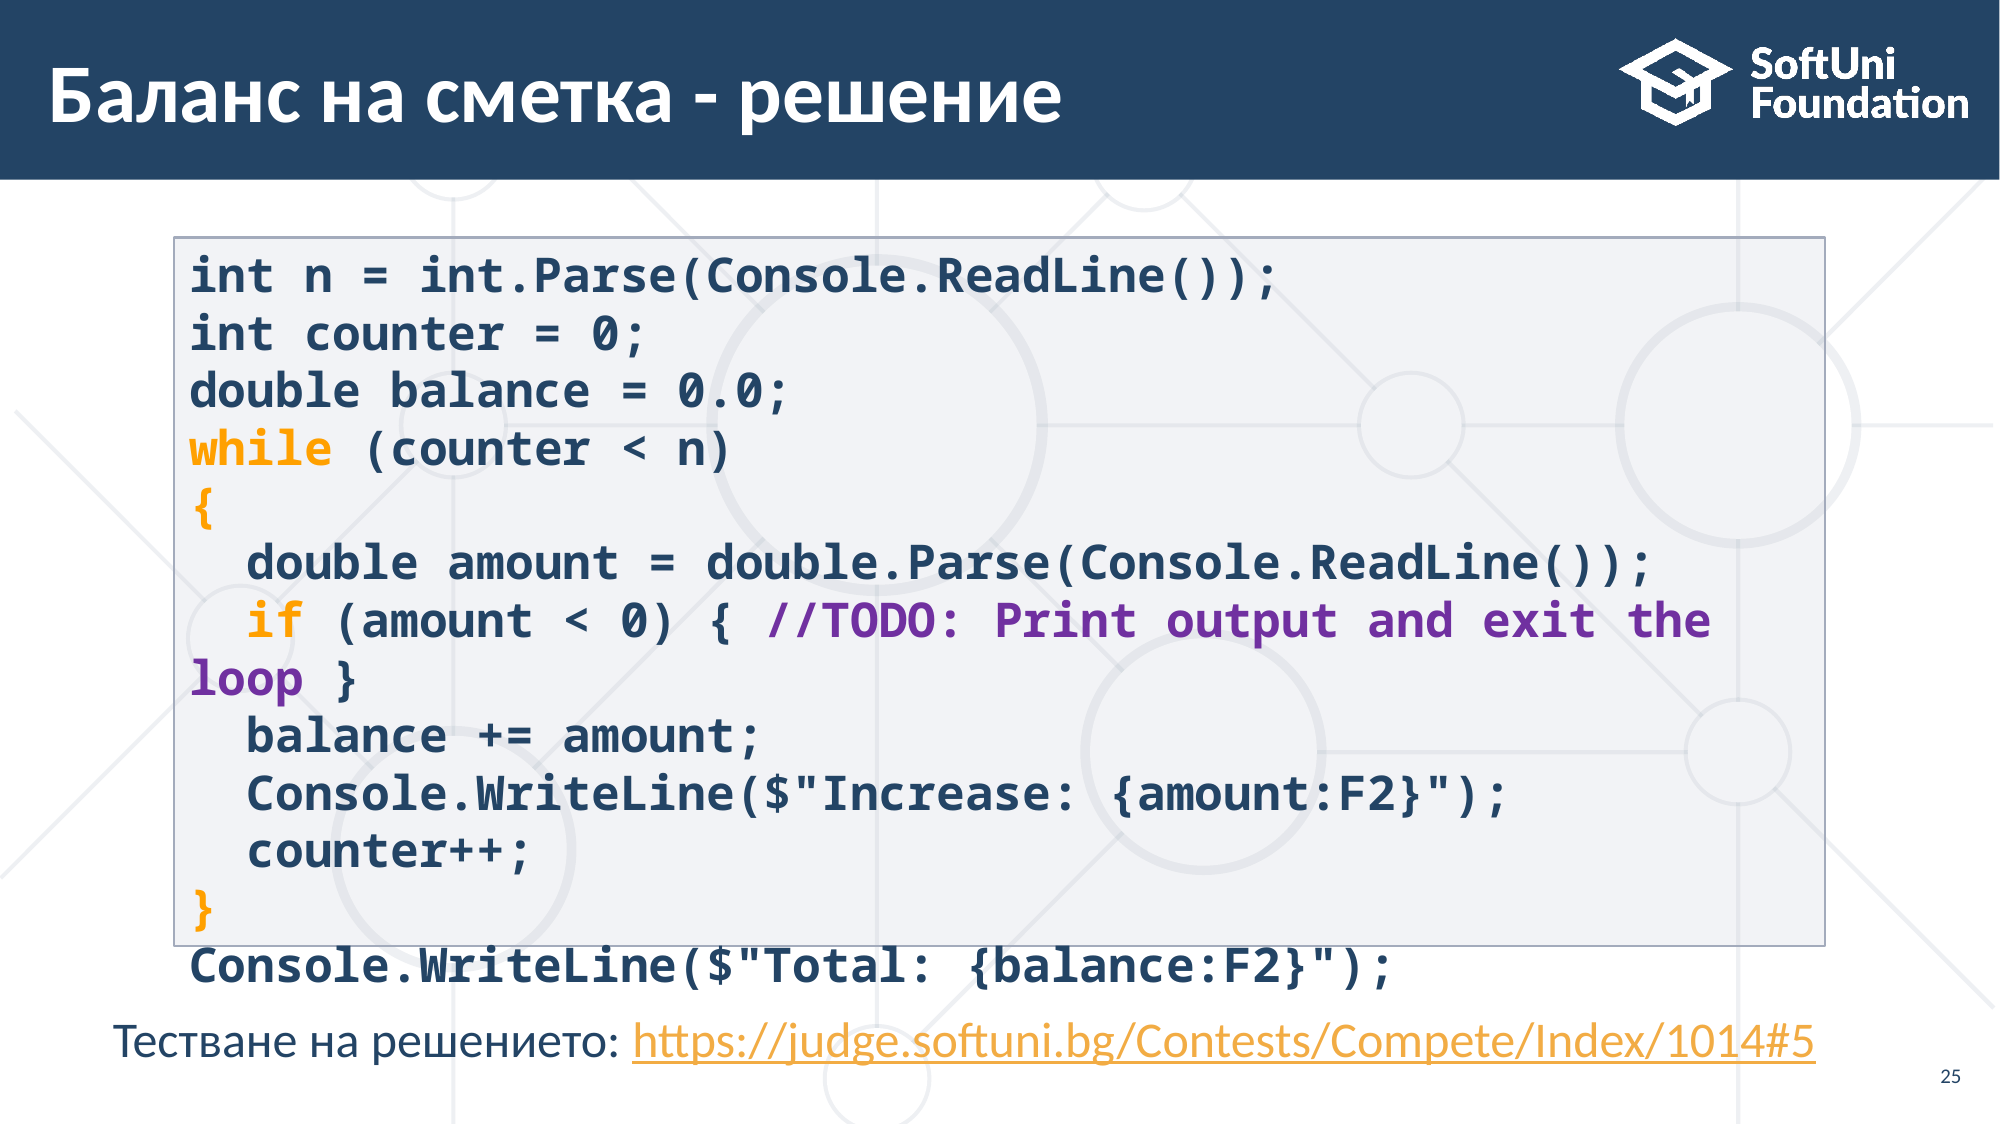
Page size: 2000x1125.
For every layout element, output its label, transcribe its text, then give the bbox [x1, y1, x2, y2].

slide_number 25 [1896, 1049, 1968, 1101]
picture [1618, 38, 1968, 126]
text_box int n = int.Parse(Console.ReadLine()); int counter = 0; double balance = 0.0; while (counter < n) { double amount = double.Parse(Console.ReadLine()); if (amount < 0) { //TODO: Print output and exit the loop } balance += amount; Console.WriteLine($"Increase: {amount:F2}"); counter++; } Console.WriteLine($"Total: {balance:F2}"); [174, 237, 1825, 947]
text_box Тестване на решението: https://judge.softuni.bg/Contests/Compete/Index/1014#5 [20, 999, 1909, 1075]
title Баланс на сметка - решение [31, 16, 1591, 162]
